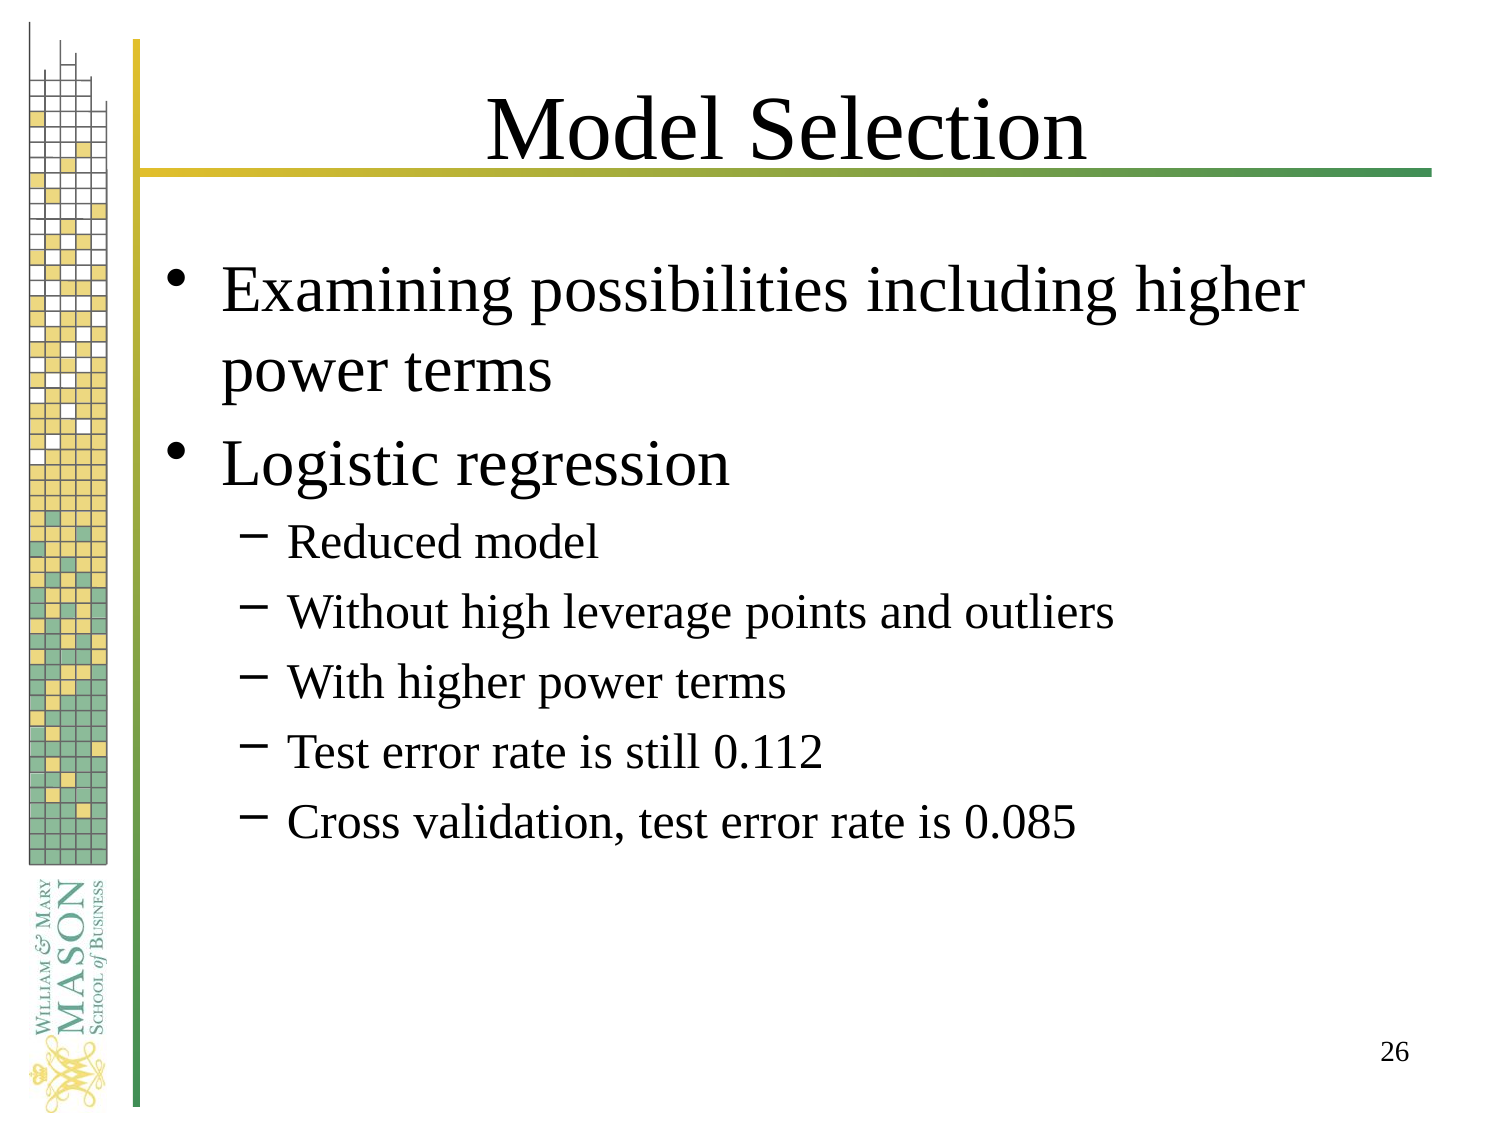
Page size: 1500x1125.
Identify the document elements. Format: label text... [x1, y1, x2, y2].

title Model Selection [150, 45, 1425, 200]
list Examining possibilities including higher power terms Logistic regression Reduced model Without high leverage points and outliers With higher power terms Test error rate is still 0.112 Cross validation, test error rate is 0.085 [150, 237, 1425, 1005]
slide_number 26 [1048, 1024, 1426, 1103]
